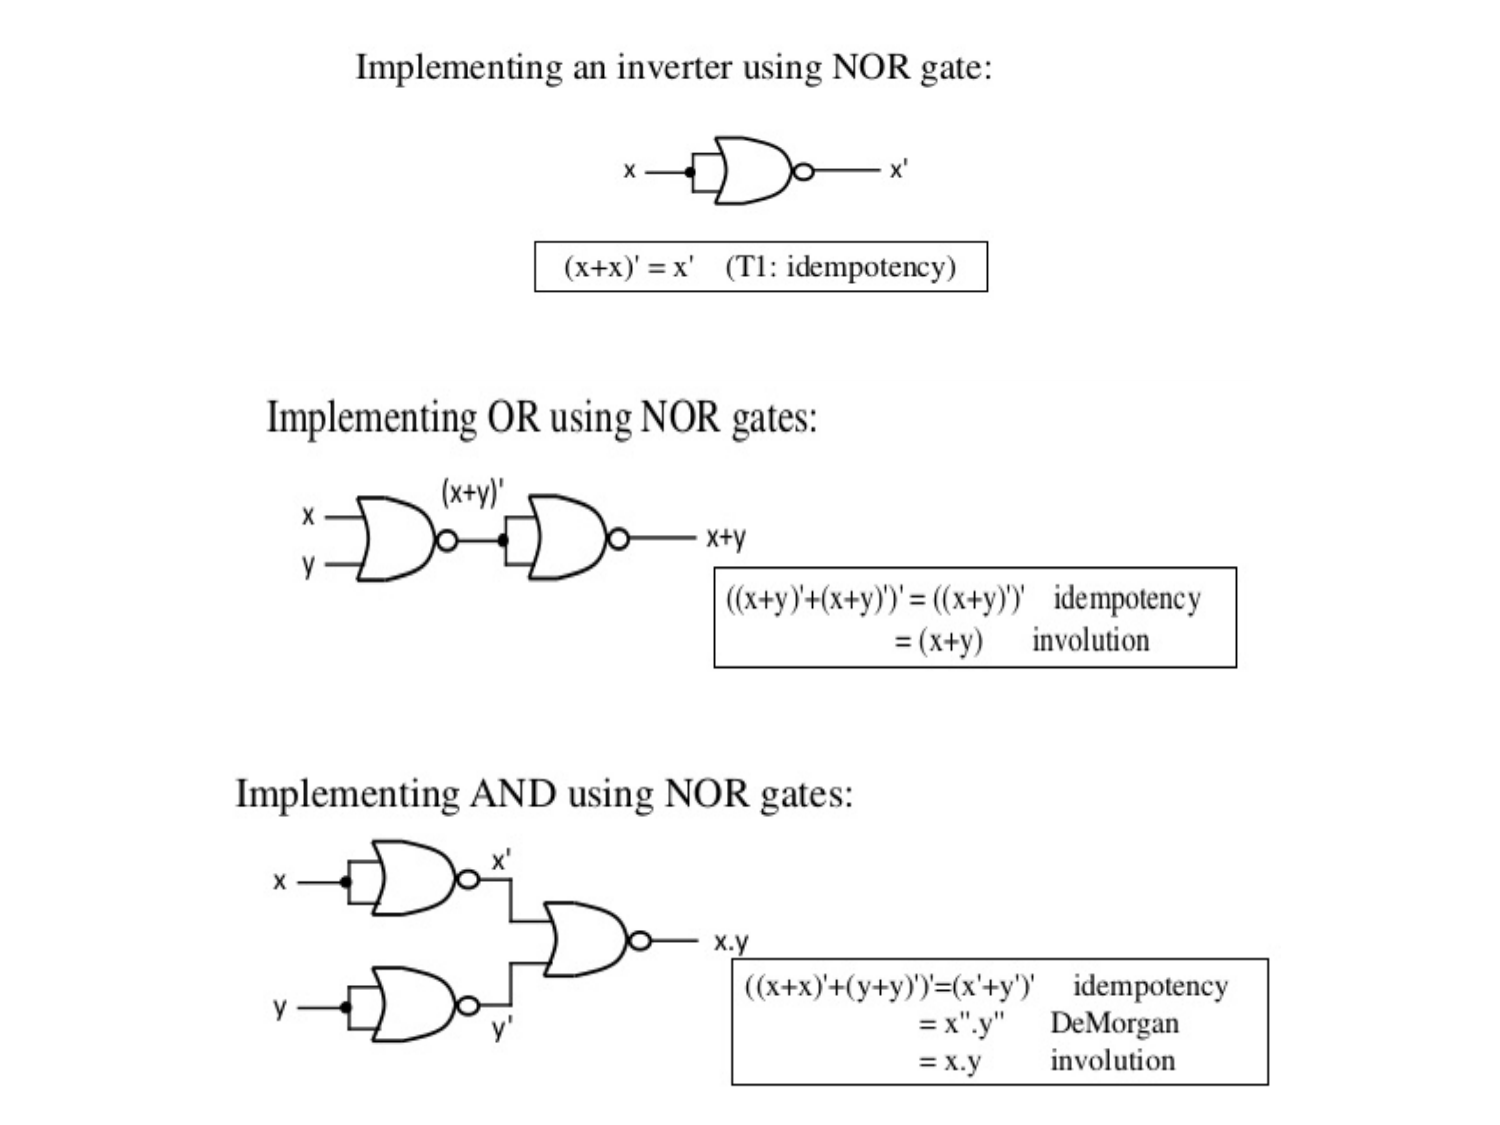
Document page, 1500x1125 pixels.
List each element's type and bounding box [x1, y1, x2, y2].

picture [228, 756, 1281, 1102]
picture [258, 379, 1252, 689]
picture [347, 42, 1015, 312]
